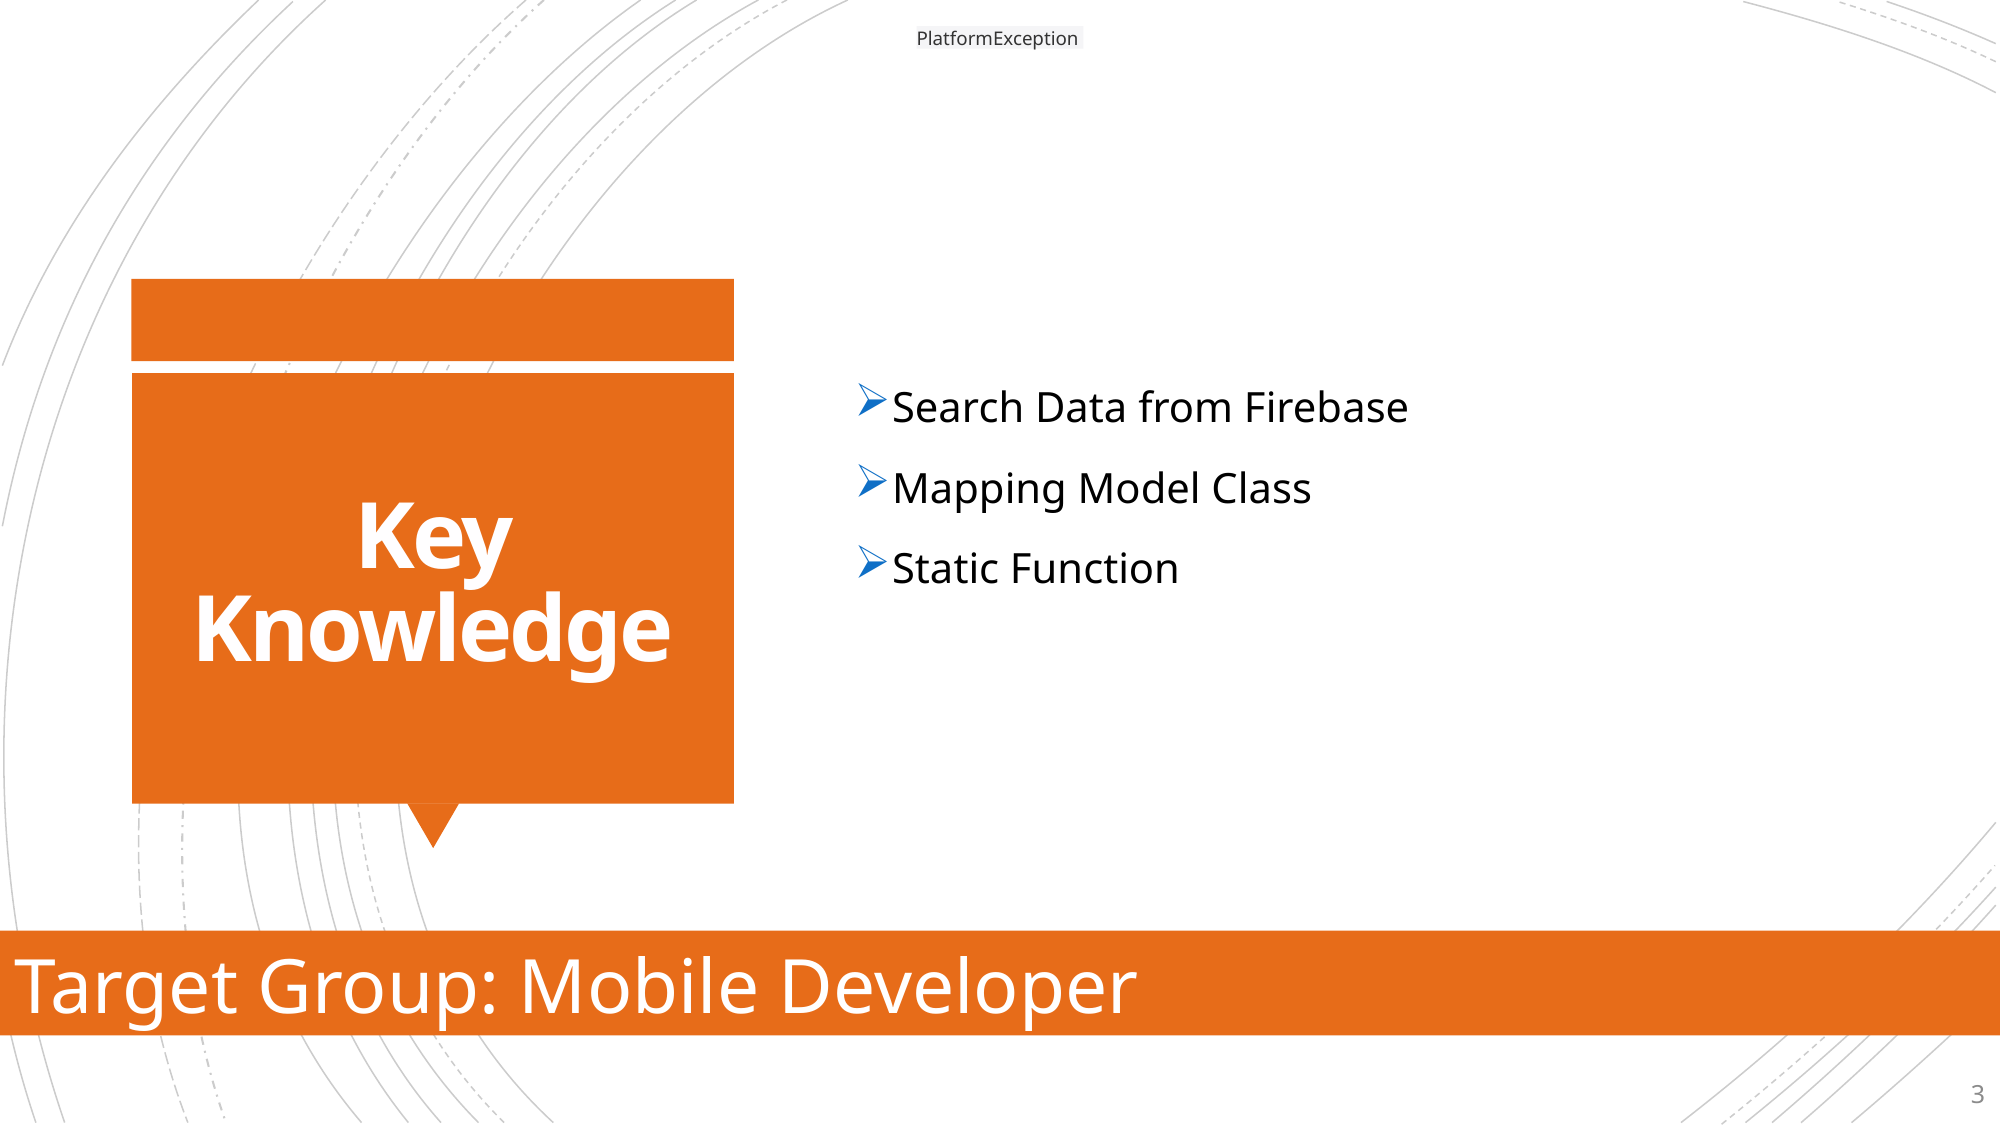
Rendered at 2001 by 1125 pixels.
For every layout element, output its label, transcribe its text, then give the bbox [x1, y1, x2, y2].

title Key Knowledge [145, 385, 720, 789]
list Search Data from Firebase Mapping Model Class Static Function [839, 131, 2000, 930]
text_box Target Group: Mobile Developer [0, 930, 2000, 1036]
text_box PlatformException [916, 26, 1084, 49]
slide_number 3 [1850, 1069, 2000, 1122]
